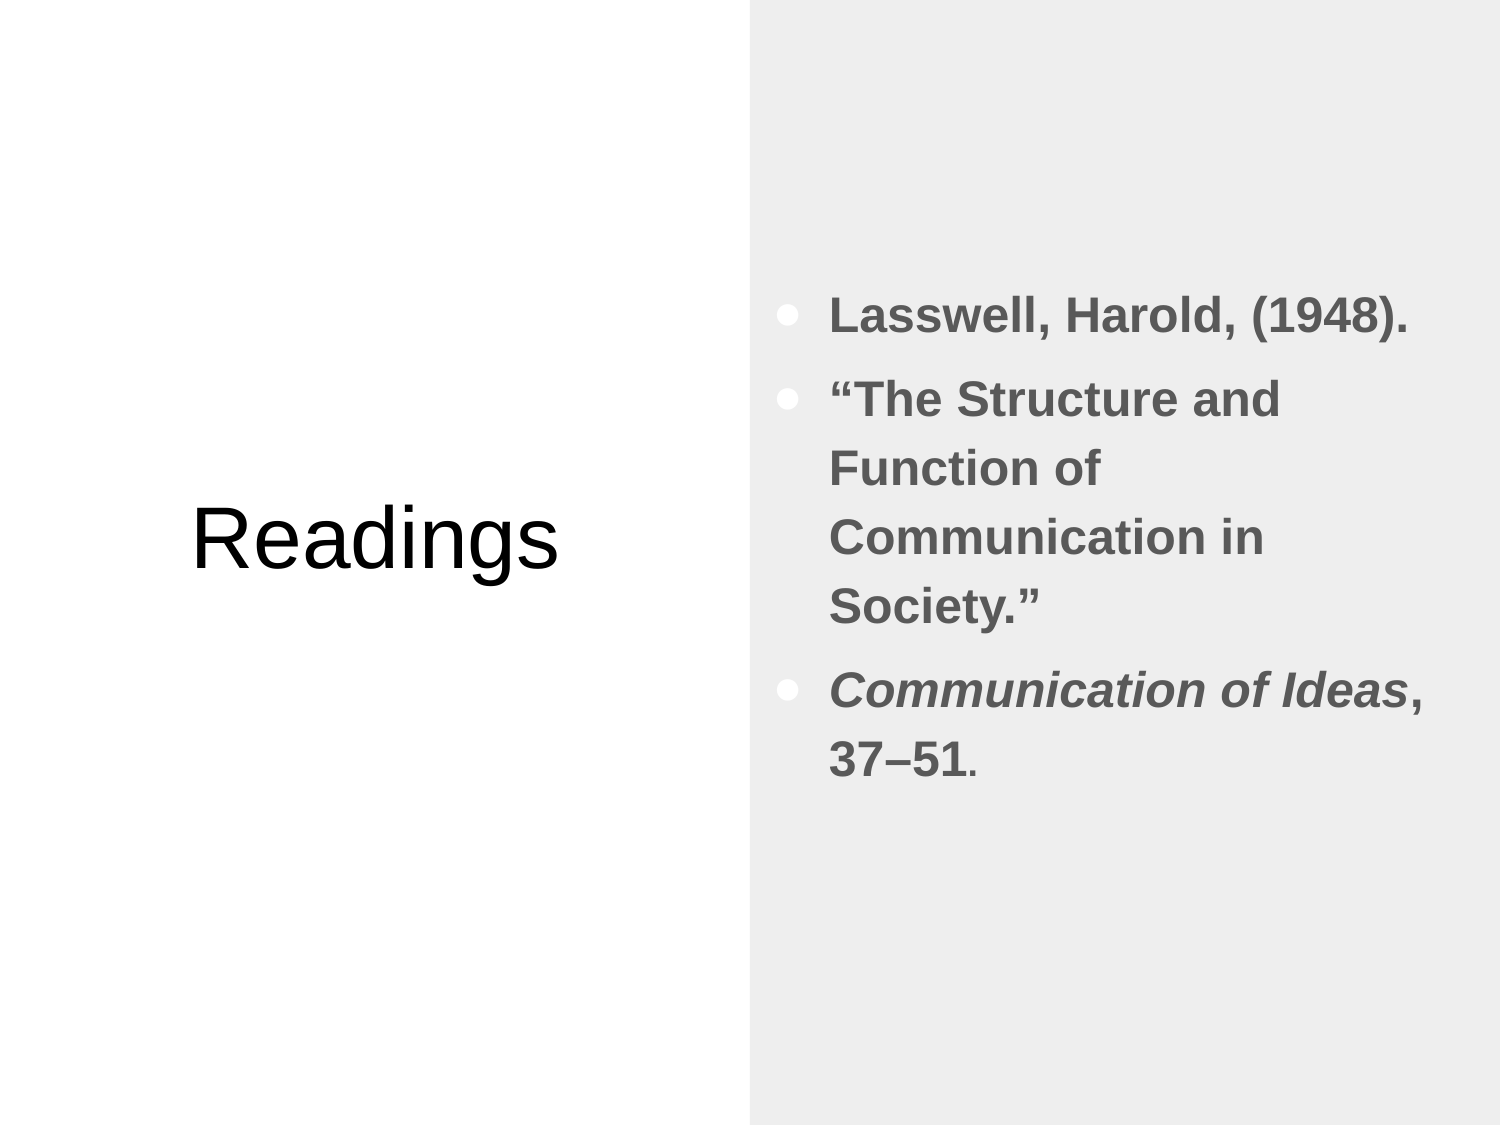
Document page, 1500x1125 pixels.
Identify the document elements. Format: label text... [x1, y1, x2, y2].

title Readings [43, 269, 708, 594]
list Lasswell, Harold, (1948). “The Structure and Function of Communication in Society.” Communication of Ideas, 37–51. [757, 158, 1500, 967]
